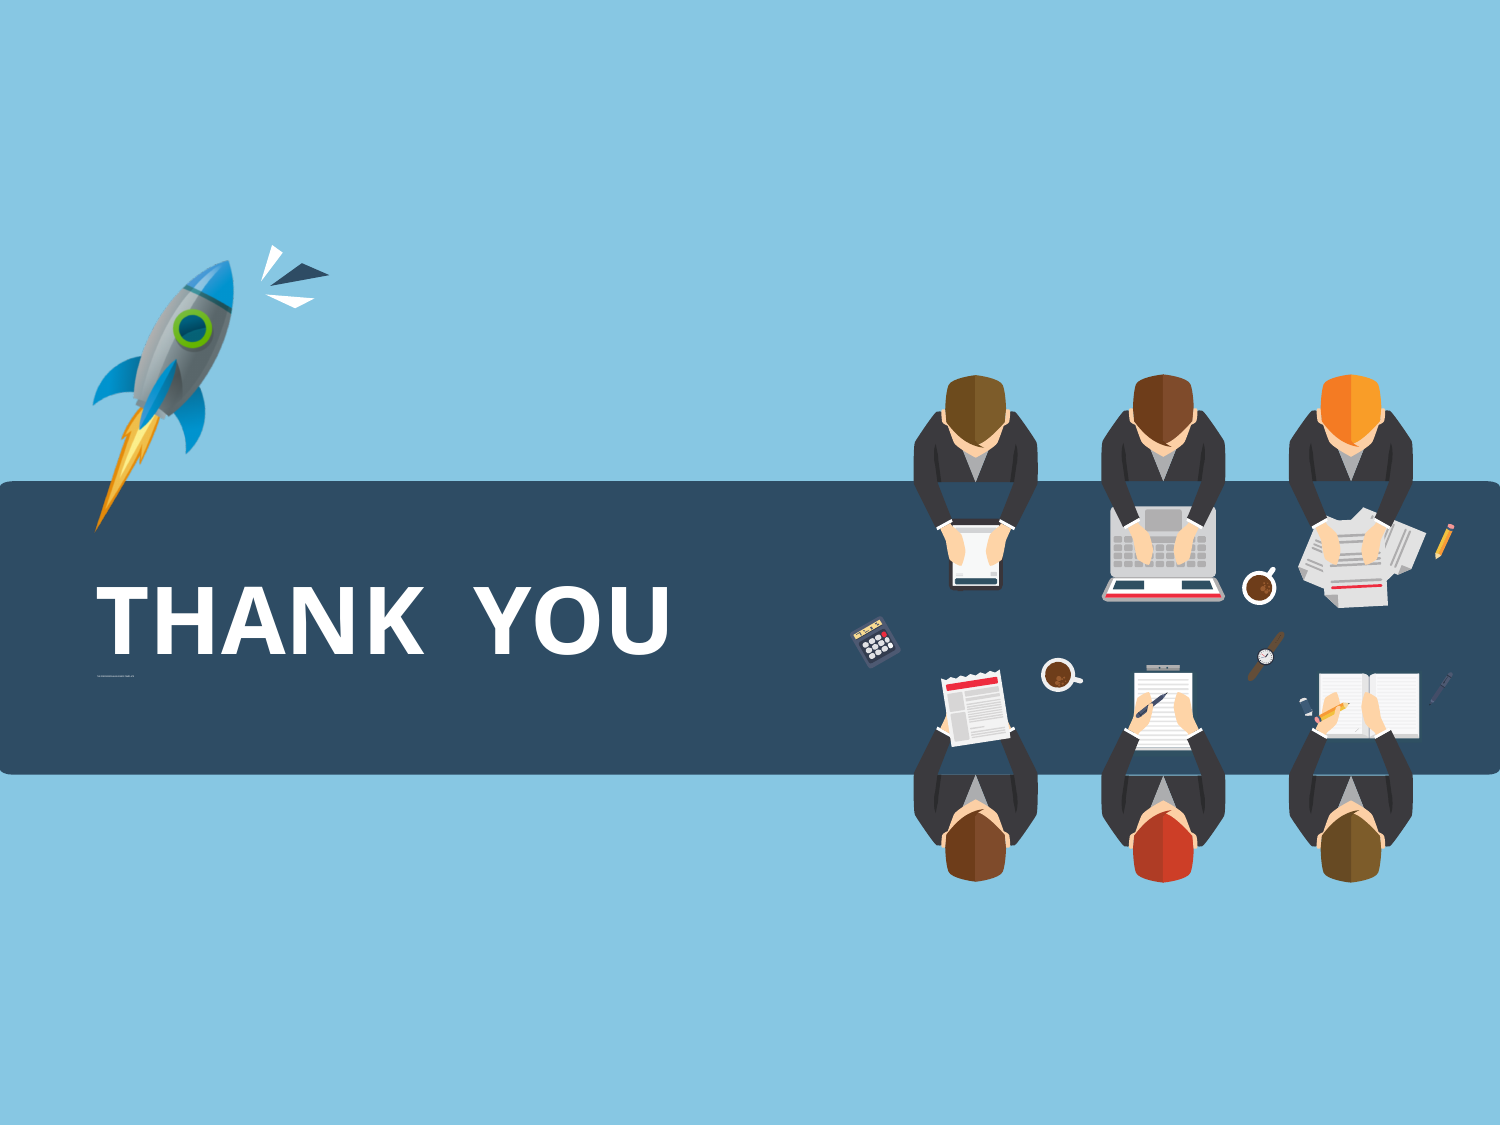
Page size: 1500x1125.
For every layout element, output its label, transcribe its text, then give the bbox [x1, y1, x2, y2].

text_box [272, 293, 319, 310]
text_box THANK YOU [80, 553, 764, 681]
picture [23, 243, 300, 550]
text_box [272, 261, 333, 287]
text_box [0, 481, 826, 775]
text_box [265, 243, 285, 269]
text_box THE PROFESSIONAL BUSINESS TEMPLATE [82, 668, 771, 686]
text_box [826, 374, 1500, 883]
